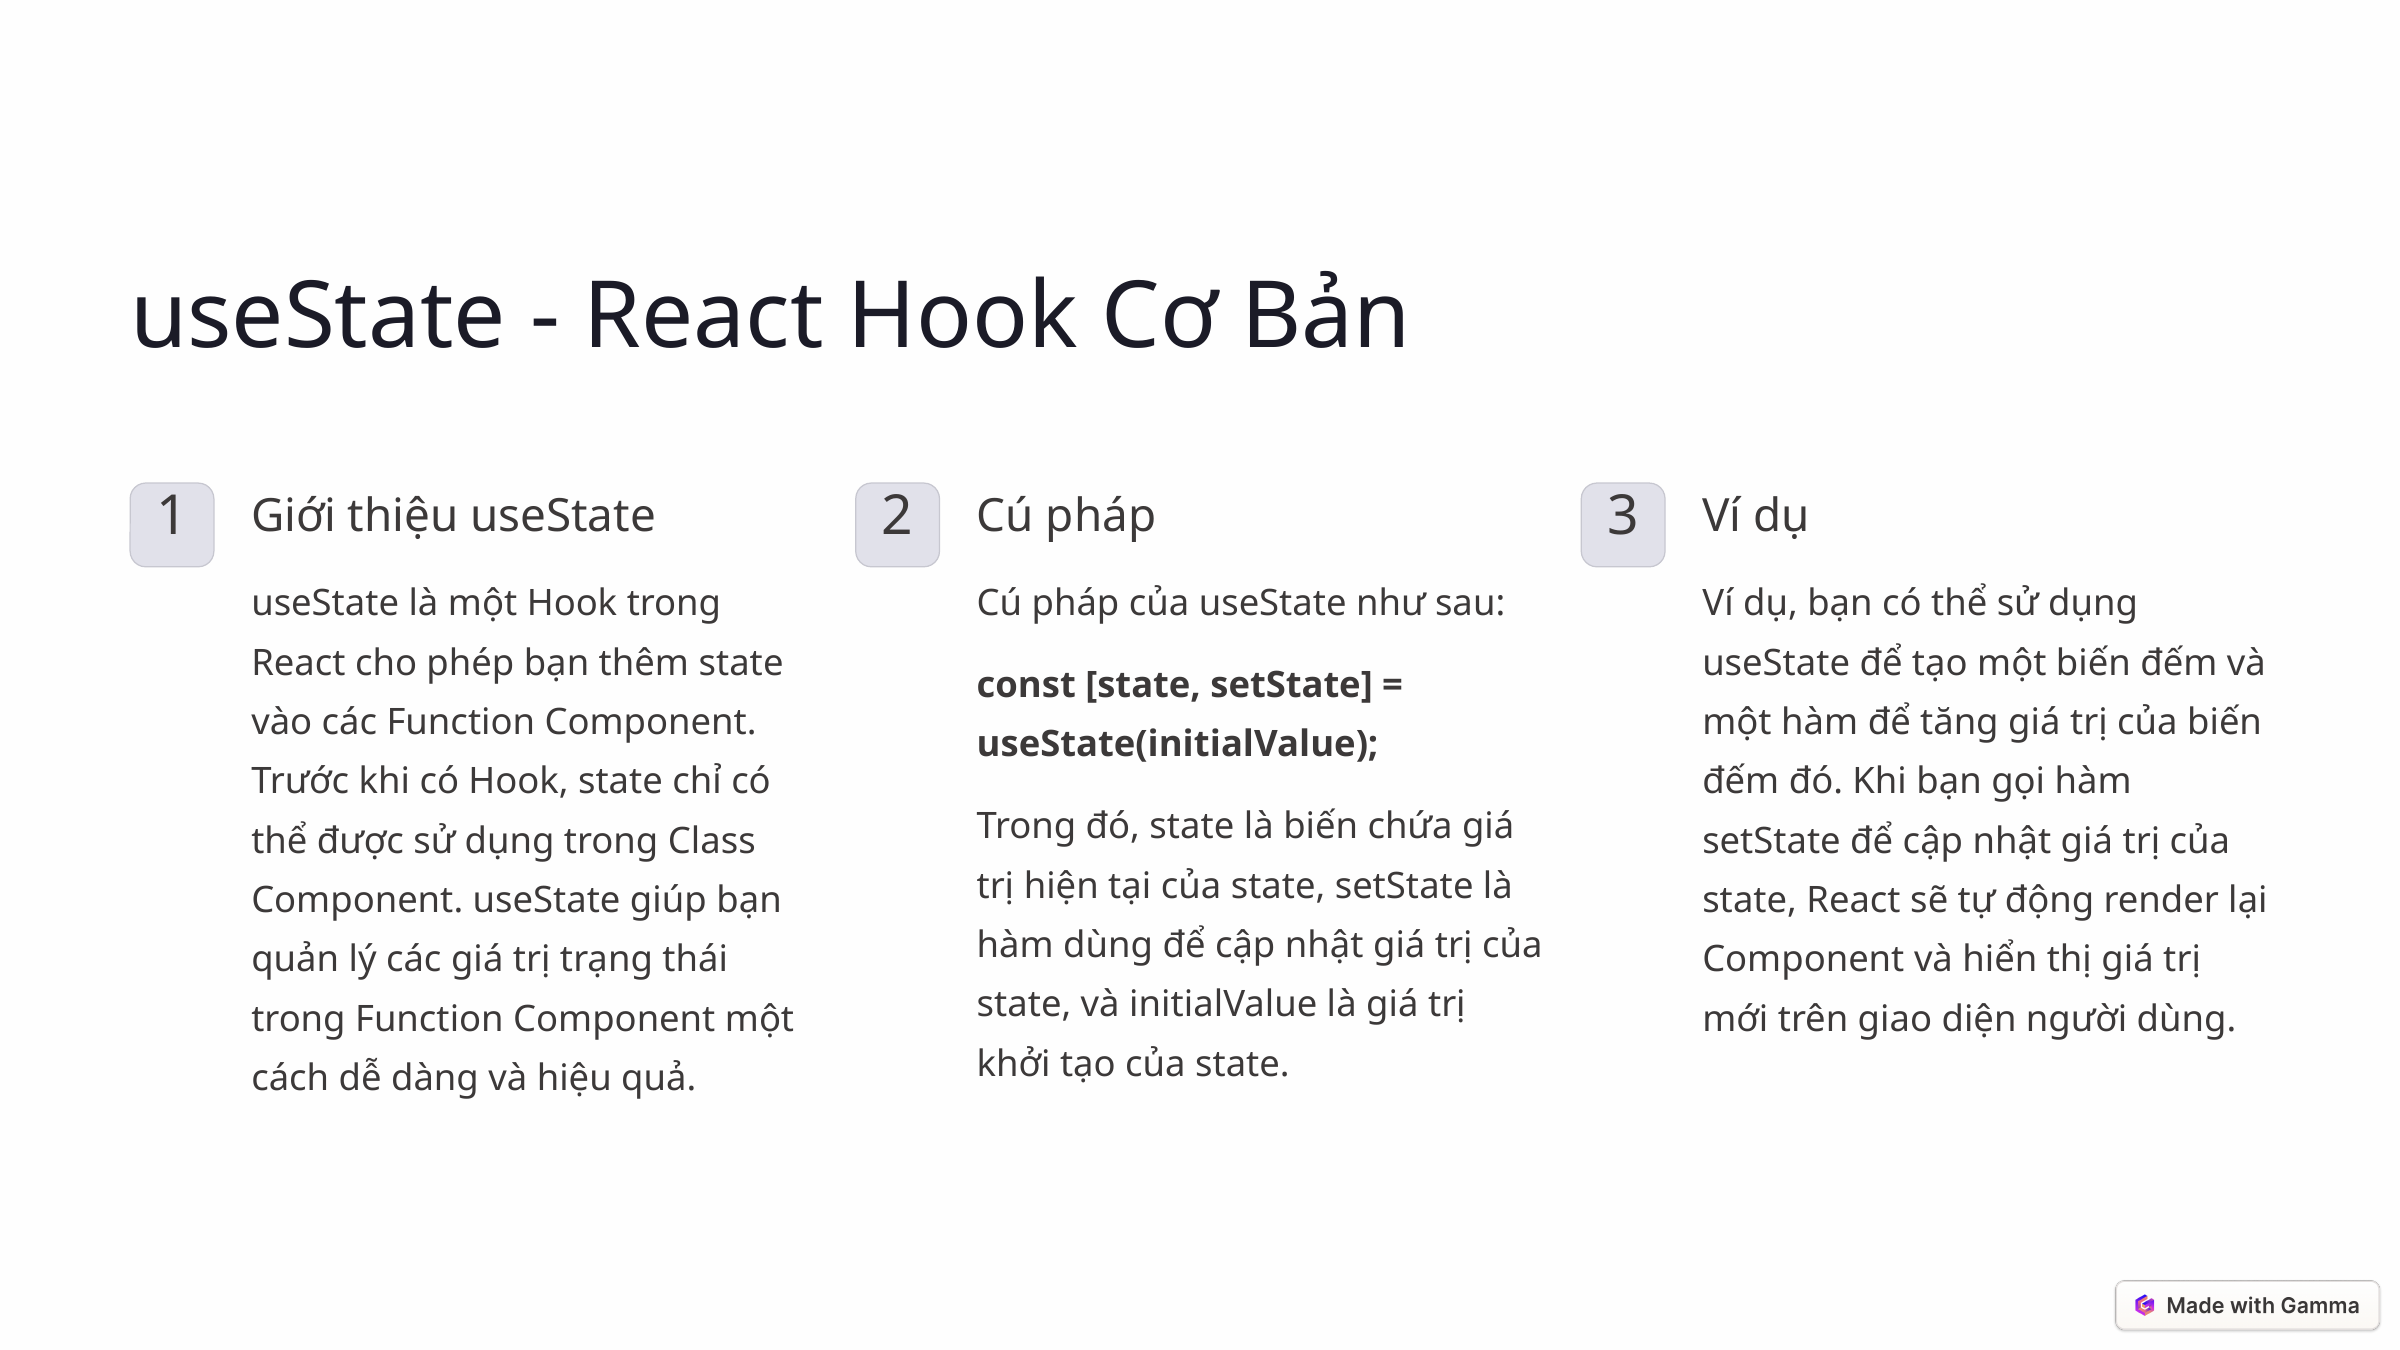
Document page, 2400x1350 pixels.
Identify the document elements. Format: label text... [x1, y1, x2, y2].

text_box 1 [144, 490, 200, 560]
text_box [130, 483, 214, 567]
text_box Cú pháp [976, 483, 1442, 542]
text_box Ví dụ, bạn có thể sử dụng useState để tạo một biến đếm và một hàm để tăng giá trị của biến đếm đó. Khi bạn gọi hàm setState để cập nhật giá trị của state, React sẽ tự động render lại Component và hiển thị giá trị mới trên giao diện người dùng. [1702, 563, 2270, 1040]
text_box Trong đó, state là biến chứa giá trị hiện tại của state, setState là hàm dùng để cập nhật giá trị của state, và initialValue là giá trị khởi tạo của state. [976, 786, 1545, 1085]
text_box 3 [1595, 490, 1652, 560]
text_box 2 [869, 490, 926, 560]
text_box Giới thiệu useState [251, 483, 717, 542]
text_box Ví dụ [1702, 483, 2168, 542]
picture [2106, 1271, 2389, 1339]
text_box Cú pháp của useState như sau: [976, 563, 1545, 624]
text_box useState - React Hook Cơ Bản [130, 250, 1425, 367]
text_box useState là một Hook trong React cho phép bạn thêm state vào các Function Component. Trước khi có Hook, state chỉ có thể được sử dụng trong Class Component. useState giúp bạn quản lý các giá trị trạng thái trong Function Component một cách dễ dàng và hiệu quả. [251, 563, 819, 1100]
text_box [855, 483, 940, 567]
text_box [1581, 483, 1666, 567]
text_box const [state, setState] = useState(initialValue); [976, 645, 1545, 765]
